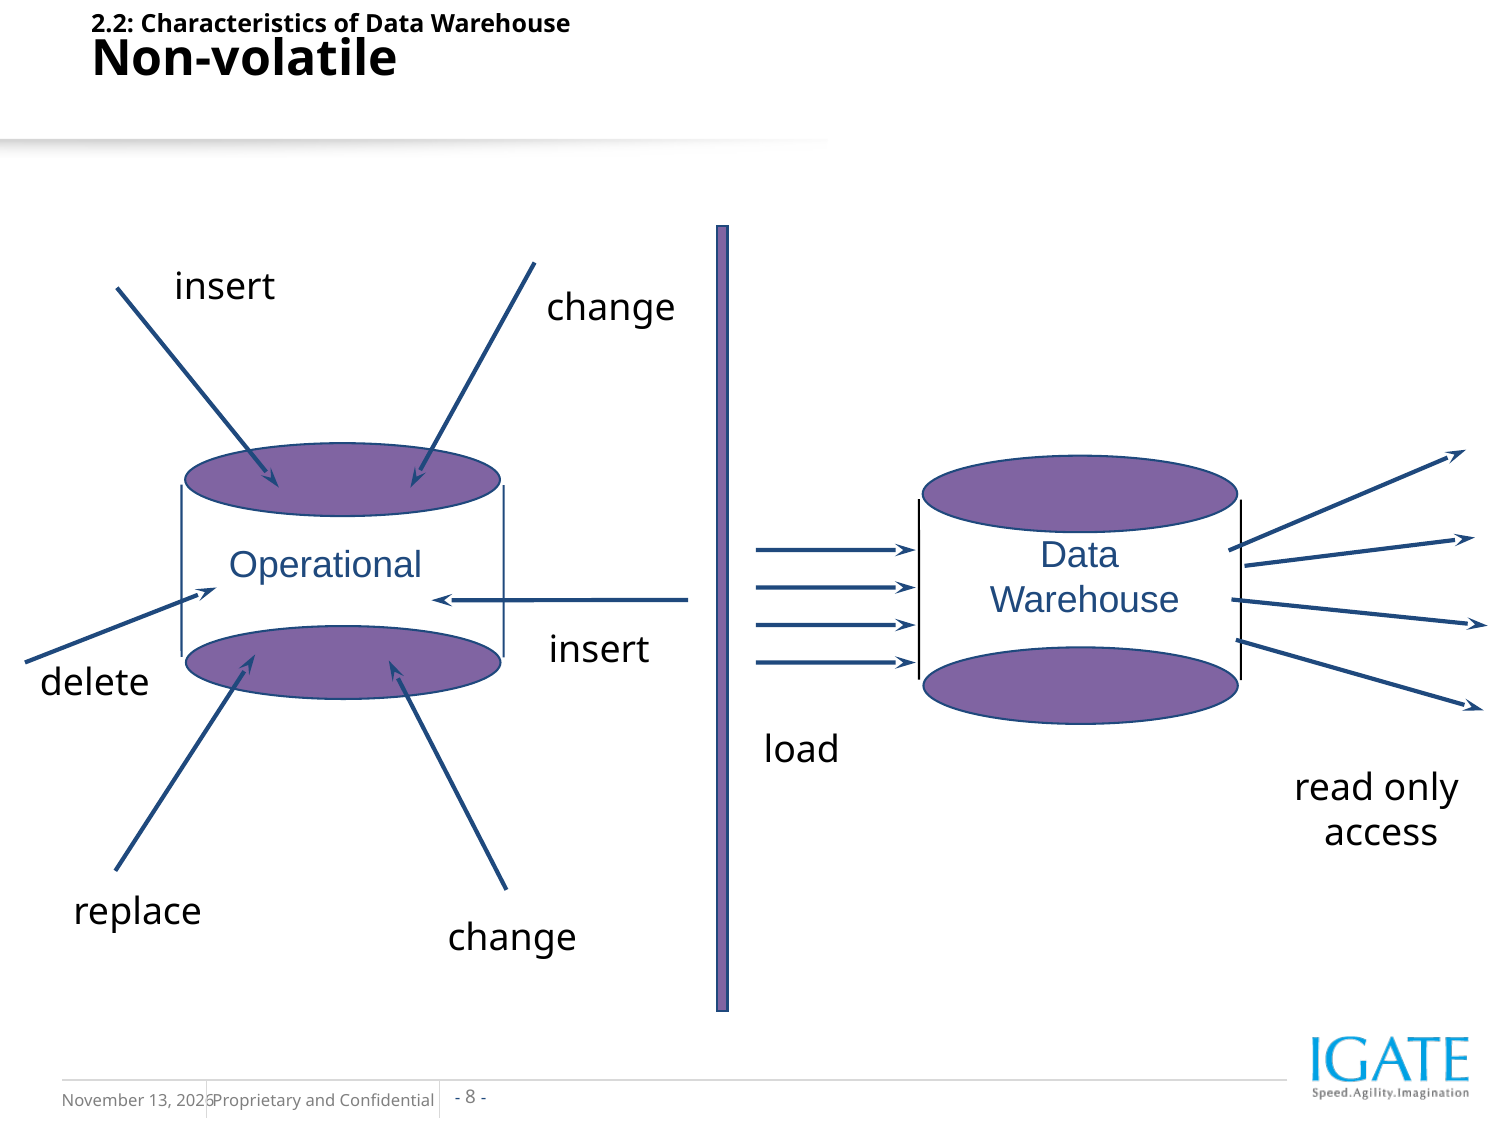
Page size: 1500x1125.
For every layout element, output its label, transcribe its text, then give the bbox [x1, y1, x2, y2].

text_box [895, 656, 913, 669]
picture [1304, 1028, 1475, 1105]
text_box [717, 226, 728, 1012]
text_box delete [24, 649, 189, 711]
text_box [895, 543, 913, 557]
text_box read only access [1279, 754, 1484, 860]
text_box 2.2: Characteristics of Data Warehouse Non-volatile [76, 20, 1414, 138]
text_box [1453, 533, 1475, 547]
text_box [895, 581, 913, 594]
text_box [728, 237, 1367, 975]
text_box [1466, 617, 1488, 630]
text_box [1462, 698, 1484, 711]
text_box insert [533, 617, 665, 678]
text_box replace [58, 879, 218, 940]
text_box [895, 618, 913, 632]
footer [512, 1042, 988, 1103]
text_box insert [159, 254, 291, 315]
text_box [1444, 449, 1467, 464]
text_box change [432, 904, 593, 965]
text_box [91, 237, 717, 975]
text_box change [531, 274, 692, 336]
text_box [181, 442, 504, 700]
text_box load [748, 717, 856, 778]
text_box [918, 455, 1242, 725]
picture [0, 112, 919, 174]
